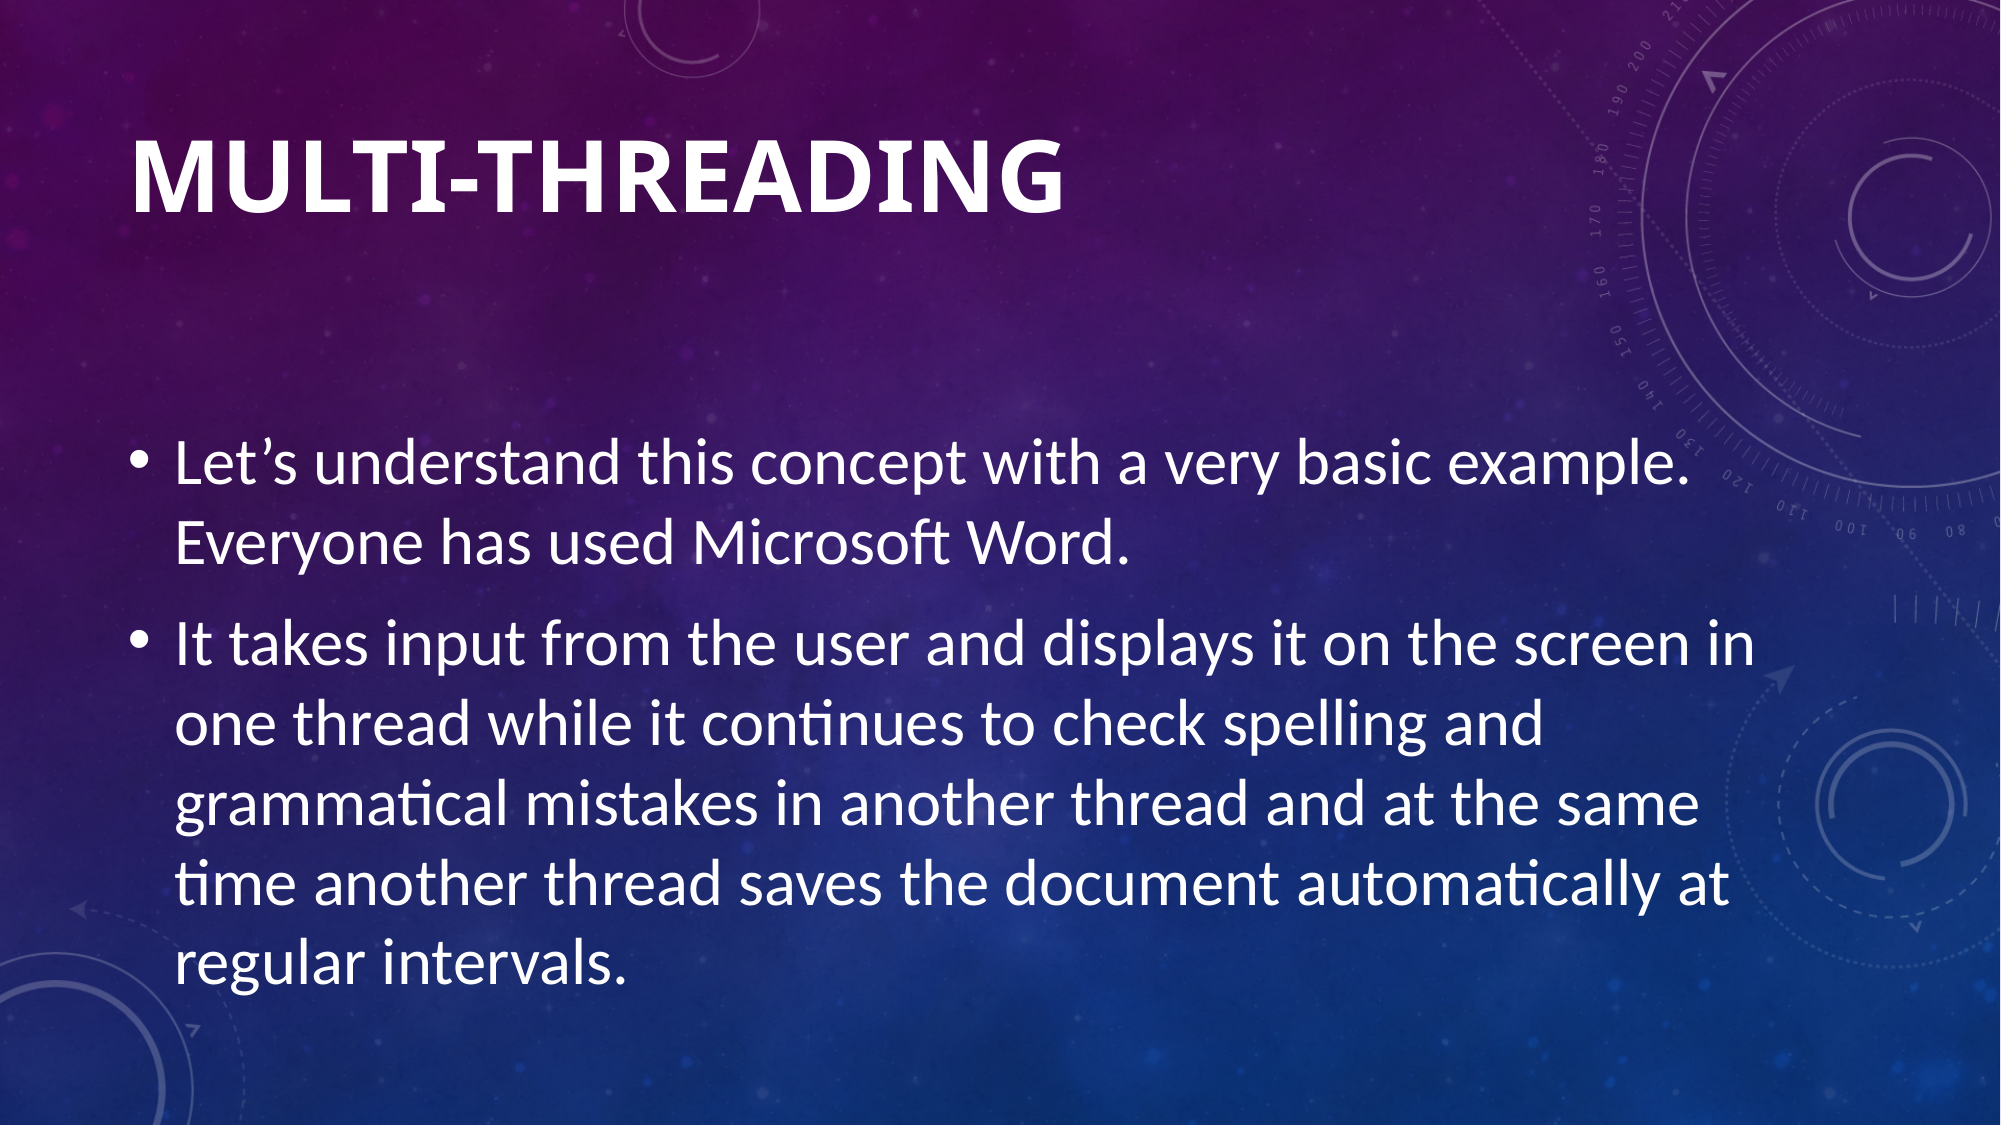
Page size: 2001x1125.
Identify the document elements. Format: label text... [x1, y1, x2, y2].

picture [0, 0, 2001, 1125]
list Let’s understand this concept with a very basic example. Everyone has used Microsoft Word. It takes input from the user and displays it on the screen in one thread while it continues to check spelling and grammatical mistakes in another thread and at the same time another thread saves the document automatically at regular intervals. [112, 351, 1775, 1065]
title Multi-threading [112, 52, 1775, 292]
